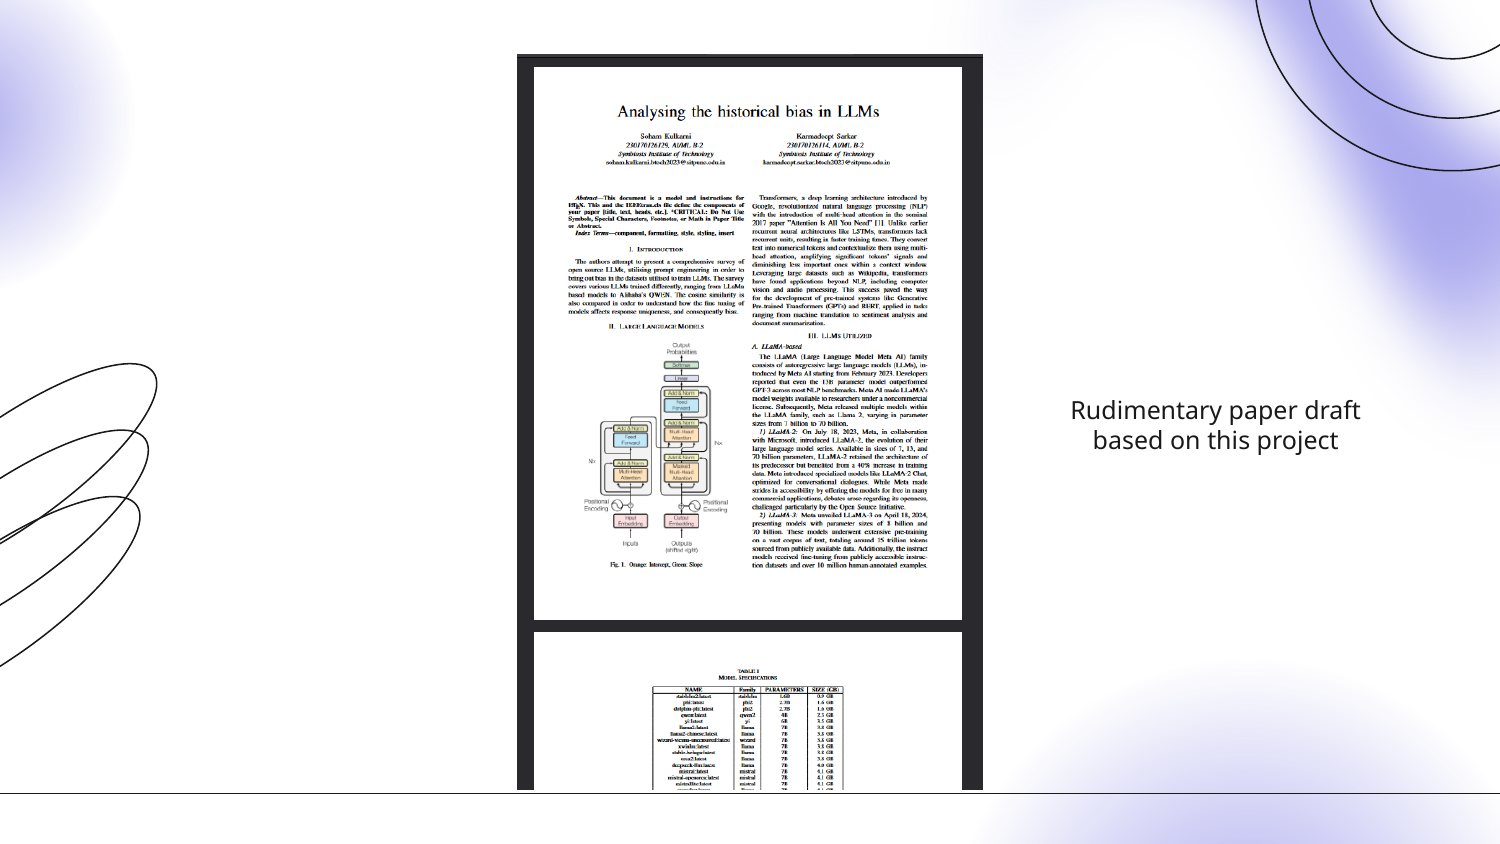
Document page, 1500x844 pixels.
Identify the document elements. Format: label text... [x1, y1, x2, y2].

picture [516, 53, 984, 790]
subtitle Rudimentary paper draft based on this project [1028, 379, 1404, 465]
